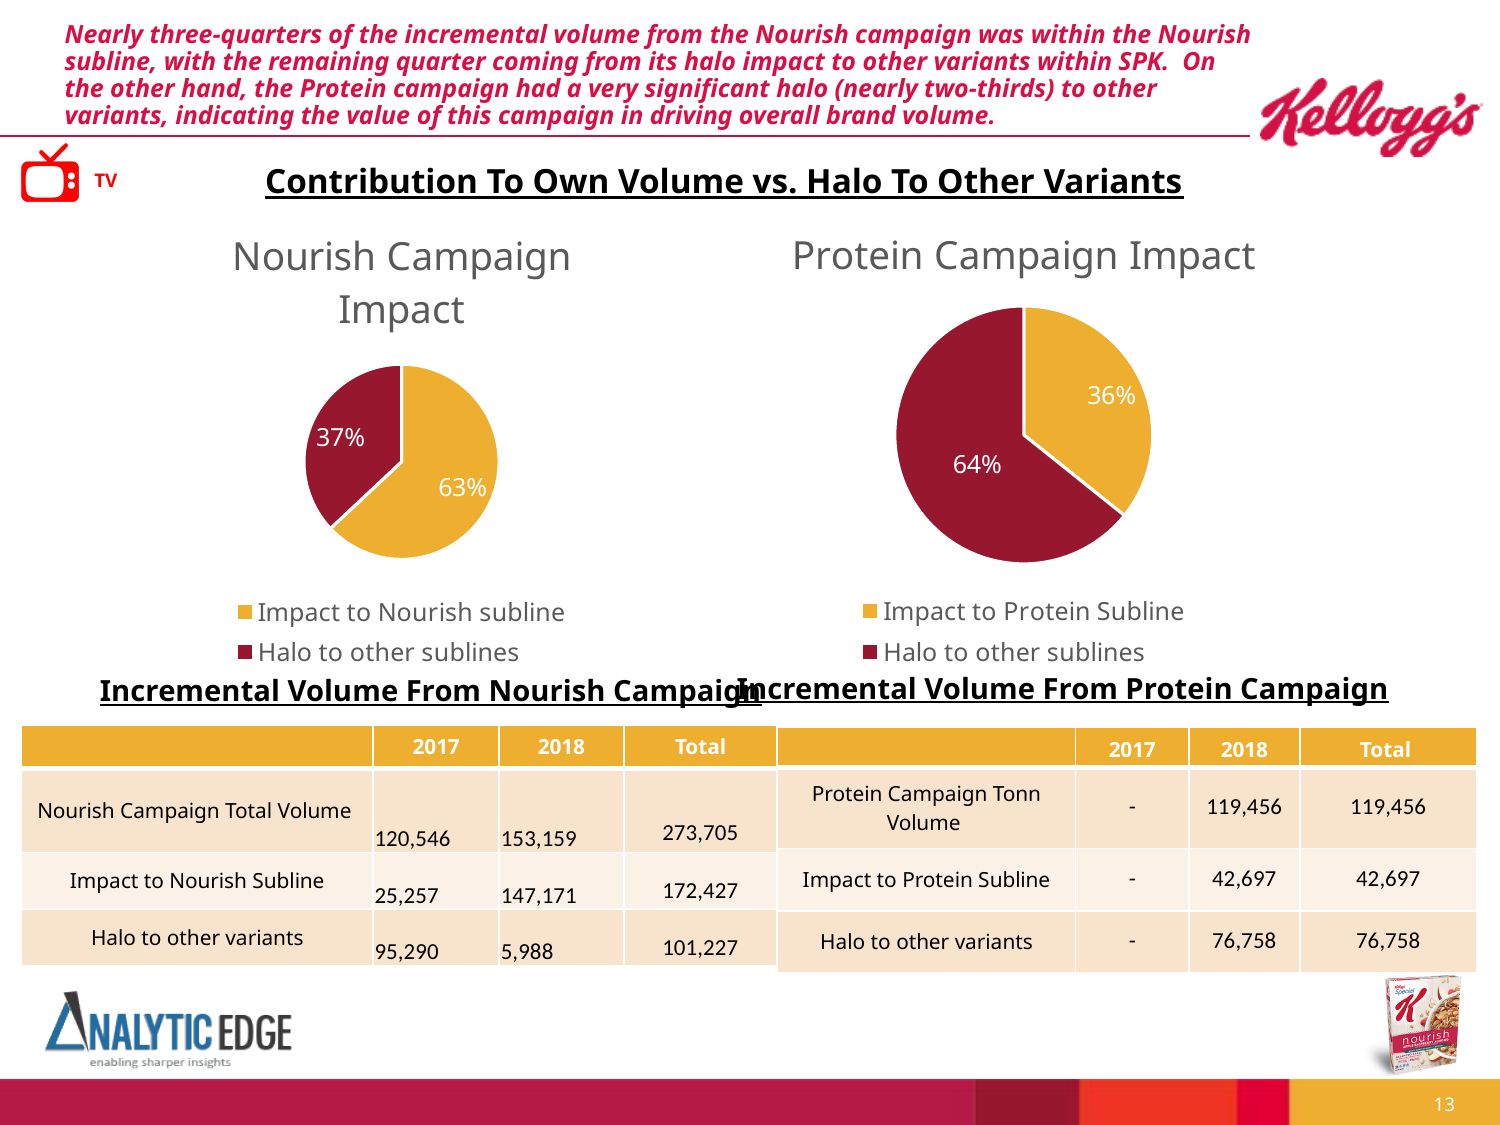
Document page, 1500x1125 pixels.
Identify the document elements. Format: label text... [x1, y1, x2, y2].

table_cell 153,159 [500, 771, 623, 852]
table_cell 5,988 [500, 910, 623, 965]
table_cell Impact to Protein Subline [778, 849, 1075, 910]
table_cell 119,456 [1301, 770, 1476, 848]
table_header 2018 [1190, 728, 1299, 765]
table_cell 76,758 [1301, 912, 1476, 972]
table_header 2017 [374, 726, 498, 766]
table_header [22, 726, 372, 766]
table_cell 42,697 [1190, 849, 1299, 910]
picture [0, 971, 1500, 1125]
table_cell 42,697 [1301, 849, 1476, 910]
table_cell - [1076, 912, 1188, 972]
picture [44, 991, 293, 1071]
table_header [778, 728, 1075, 765]
table_cell 147,171 [500, 853, 623, 908]
table_cell 25,257 [374, 853, 498, 908]
table_header 2017 [1076, 728, 1188, 765]
table_header Total [625, 726, 776, 766]
table_cell Protein Campaign Tonn Volume [778, 770, 1075, 848]
table_cell 76,758 [1190, 912, 1299, 972]
picture [21, 143, 79, 202]
table_cell 95,290 [374, 910, 498, 965]
table_cell - [1076, 770, 1188, 848]
table_cell Halo to other variants [778, 912, 1075, 972]
table_cell - [1076, 849, 1188, 910]
table_cell 120,546 [374, 771, 498, 852]
table_header 2018 [500, 726, 623, 766]
table_cell 172,427 [625, 853, 776, 908]
table_cell Impact to Nourish Subline [22, 853, 372, 908]
text_box Incremental Volume From Protein Campaign [721, 662, 1404, 713]
table_cell 119,456 [1190, 770, 1299, 848]
picture [1260, 78, 1483, 157]
text_box Contribution To Own Volume vs. Halo To Other Variants [250, 153, 1199, 208]
title Nearly three-quarters of the incremental volume from the Nourish campaign was within the Nourish subline, with the remaining quarter coming from its halo impact to other variants within SPK. On the other hand, the Protein campaign had a very significant halo (nearly two-thirds) to other variants, indicating the value of this campaign in driving overall brand volume. [64, 24, 1263, 128]
chart [719, 198, 1328, 676]
table_cell 101,227 [625, 910, 776, 965]
table_header Total [1301, 728, 1476, 765]
chart [97, 198, 706, 676]
text_box TV [84, 160, 133, 199]
table_cell Halo to other variants [22, 910, 372, 965]
table_cell 273,705 [625, 771, 776, 852]
table_cell Nourish Campaign Total Volume [22, 771, 372, 852]
text_box Incremental Volume From Nourish Campaign [85, 664, 777, 715]
